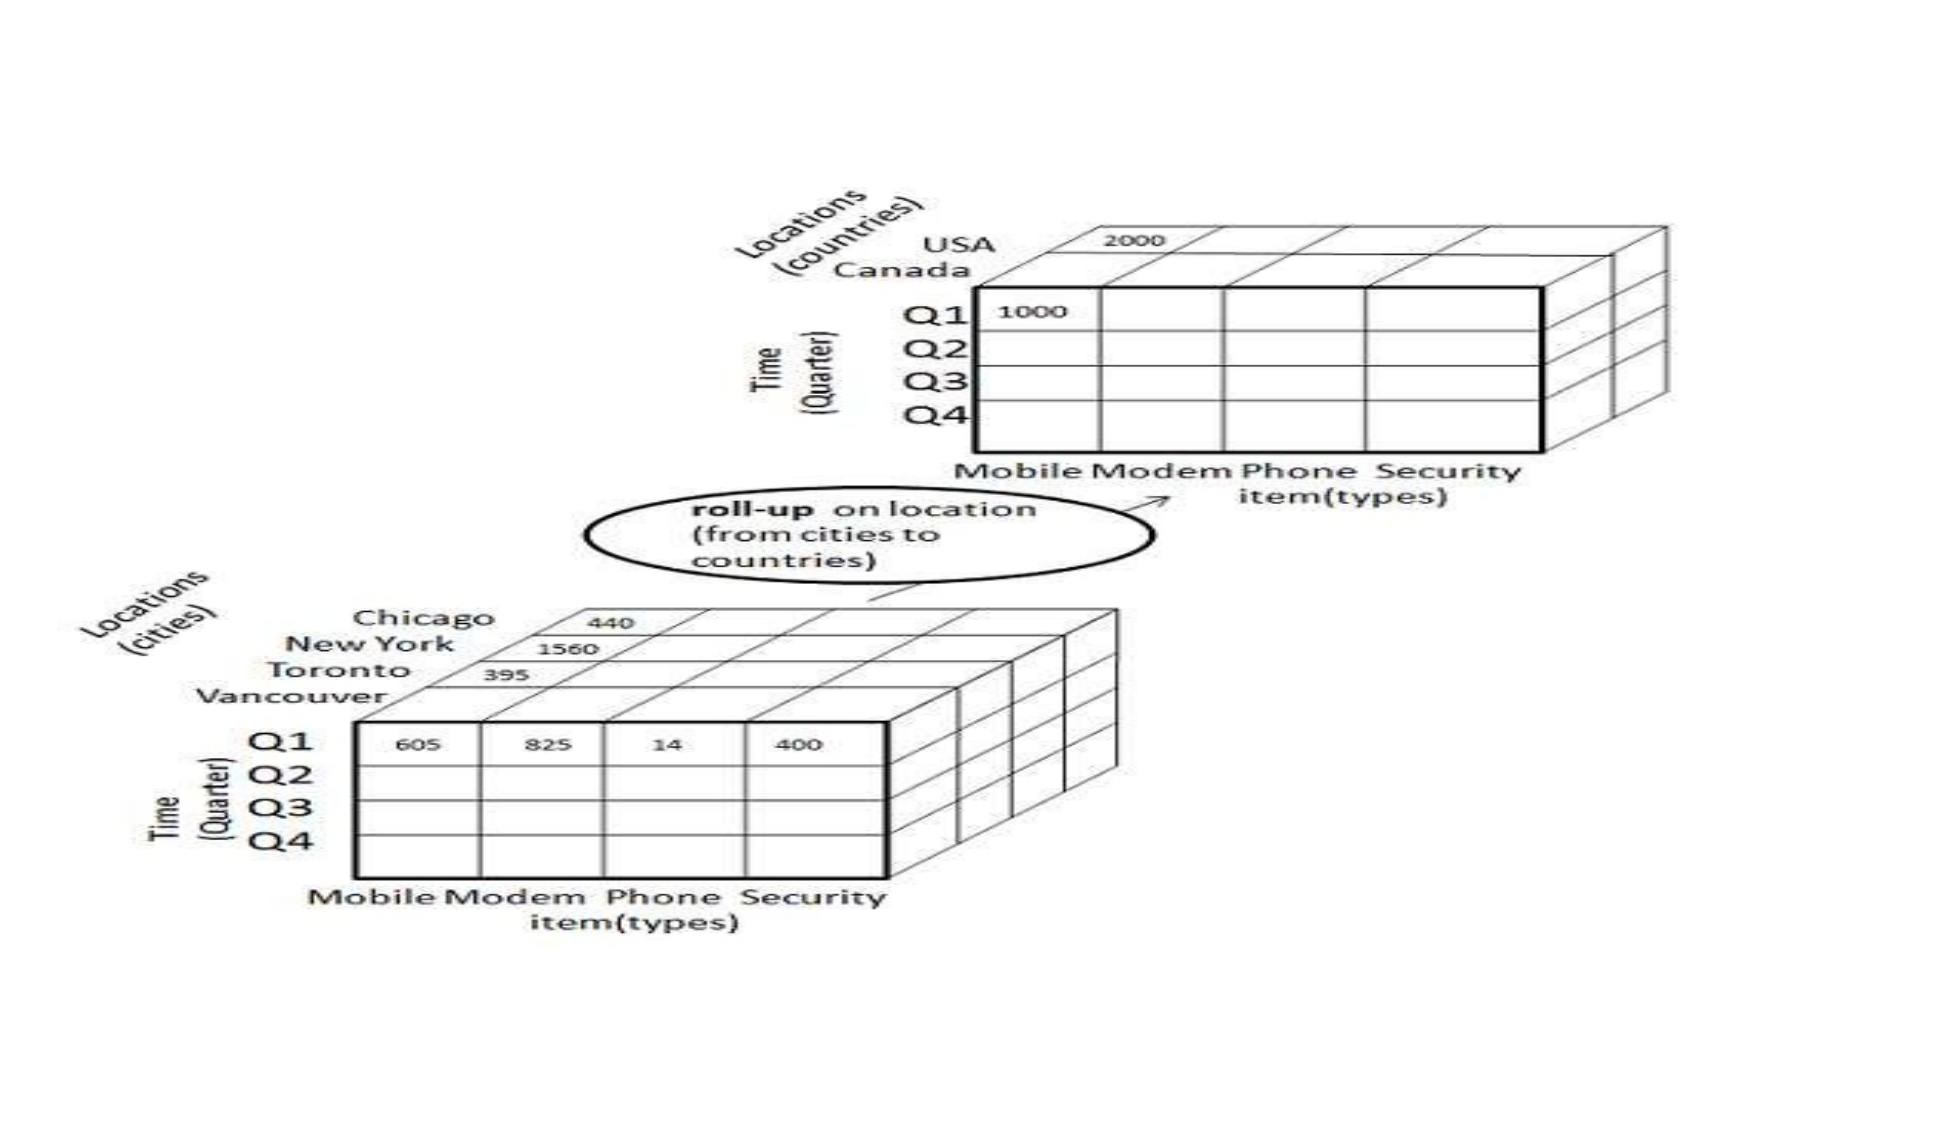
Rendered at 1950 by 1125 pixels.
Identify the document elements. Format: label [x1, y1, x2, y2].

text_box [57, 187, 1678, 947]
